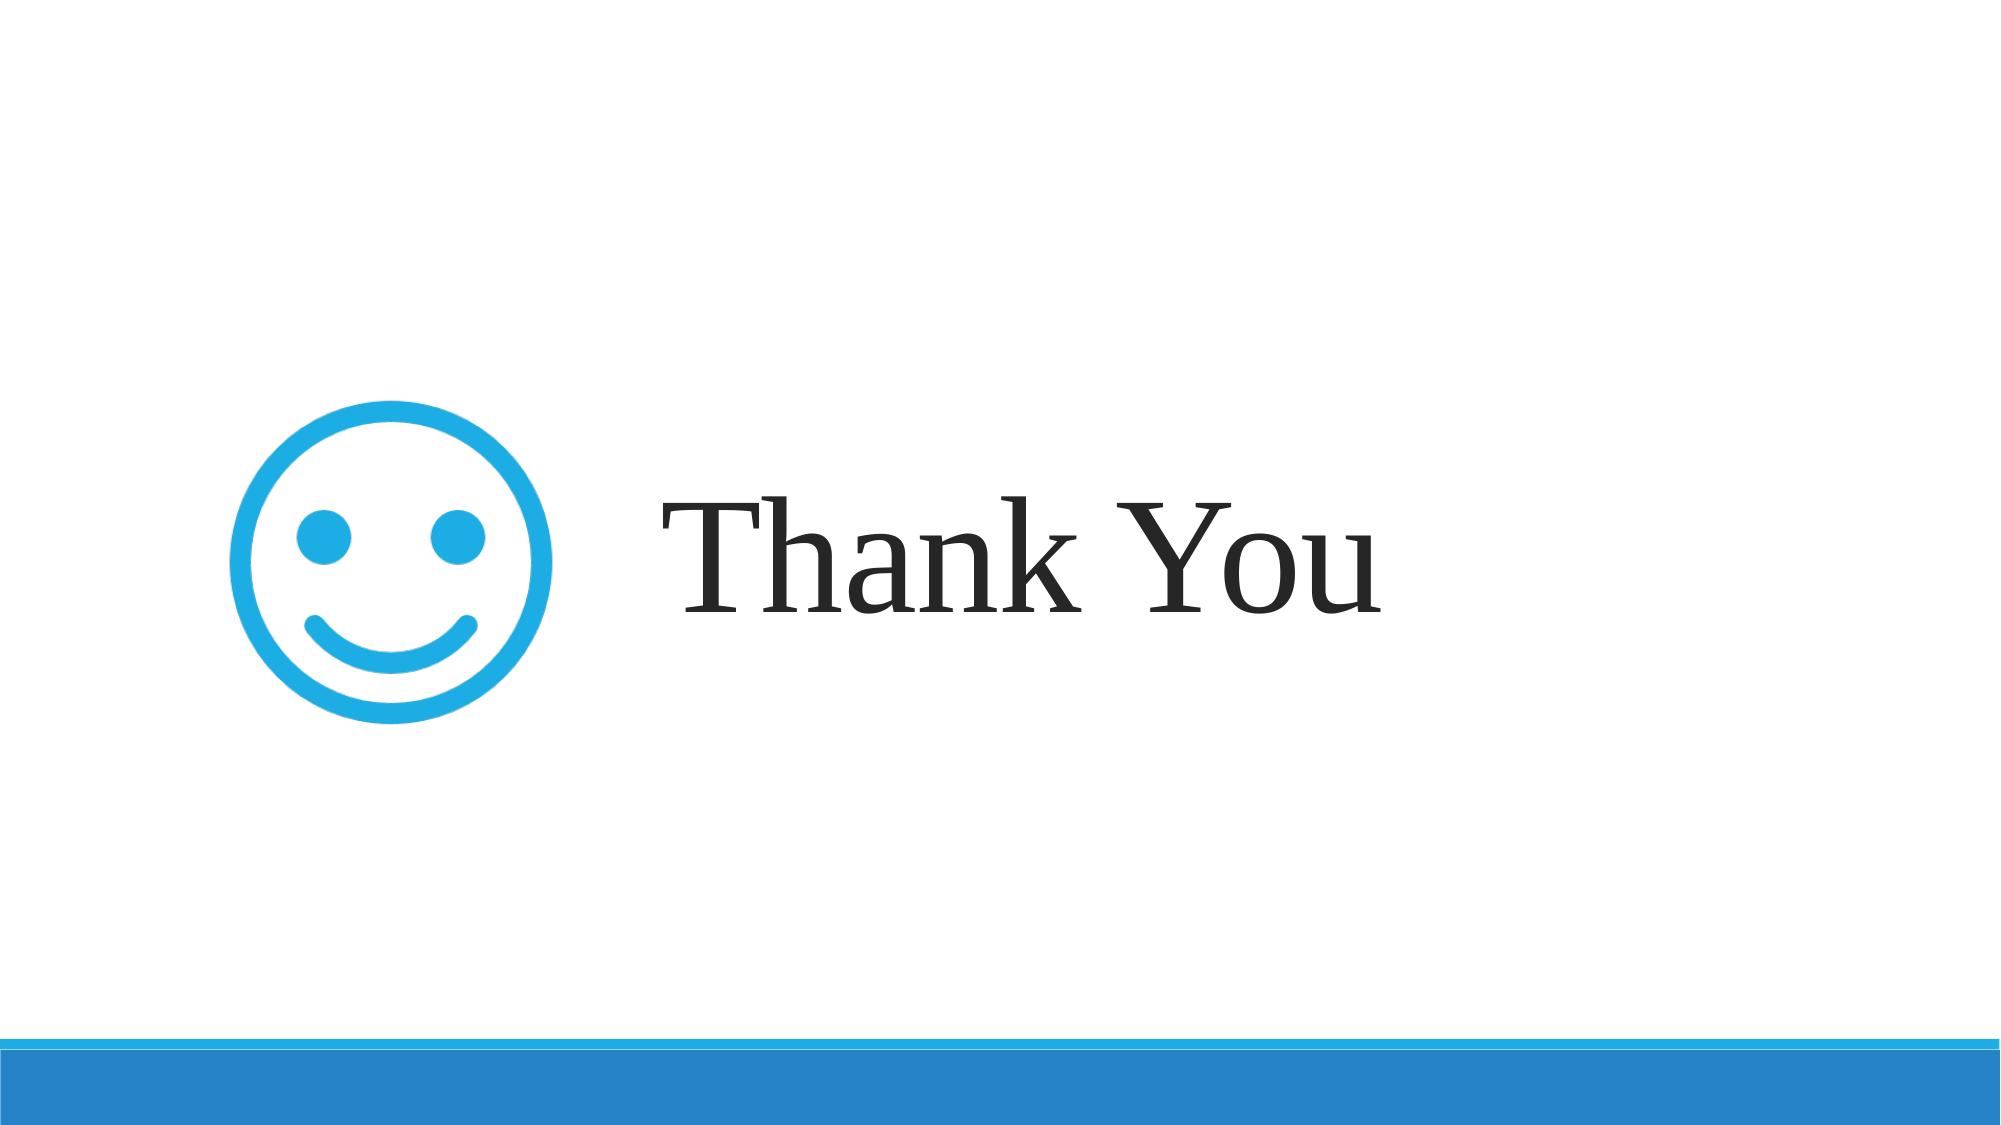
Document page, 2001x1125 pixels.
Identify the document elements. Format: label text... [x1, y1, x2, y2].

picture [189, 361, 593, 764]
text_box Thank You [645, 68, 1846, 654]
